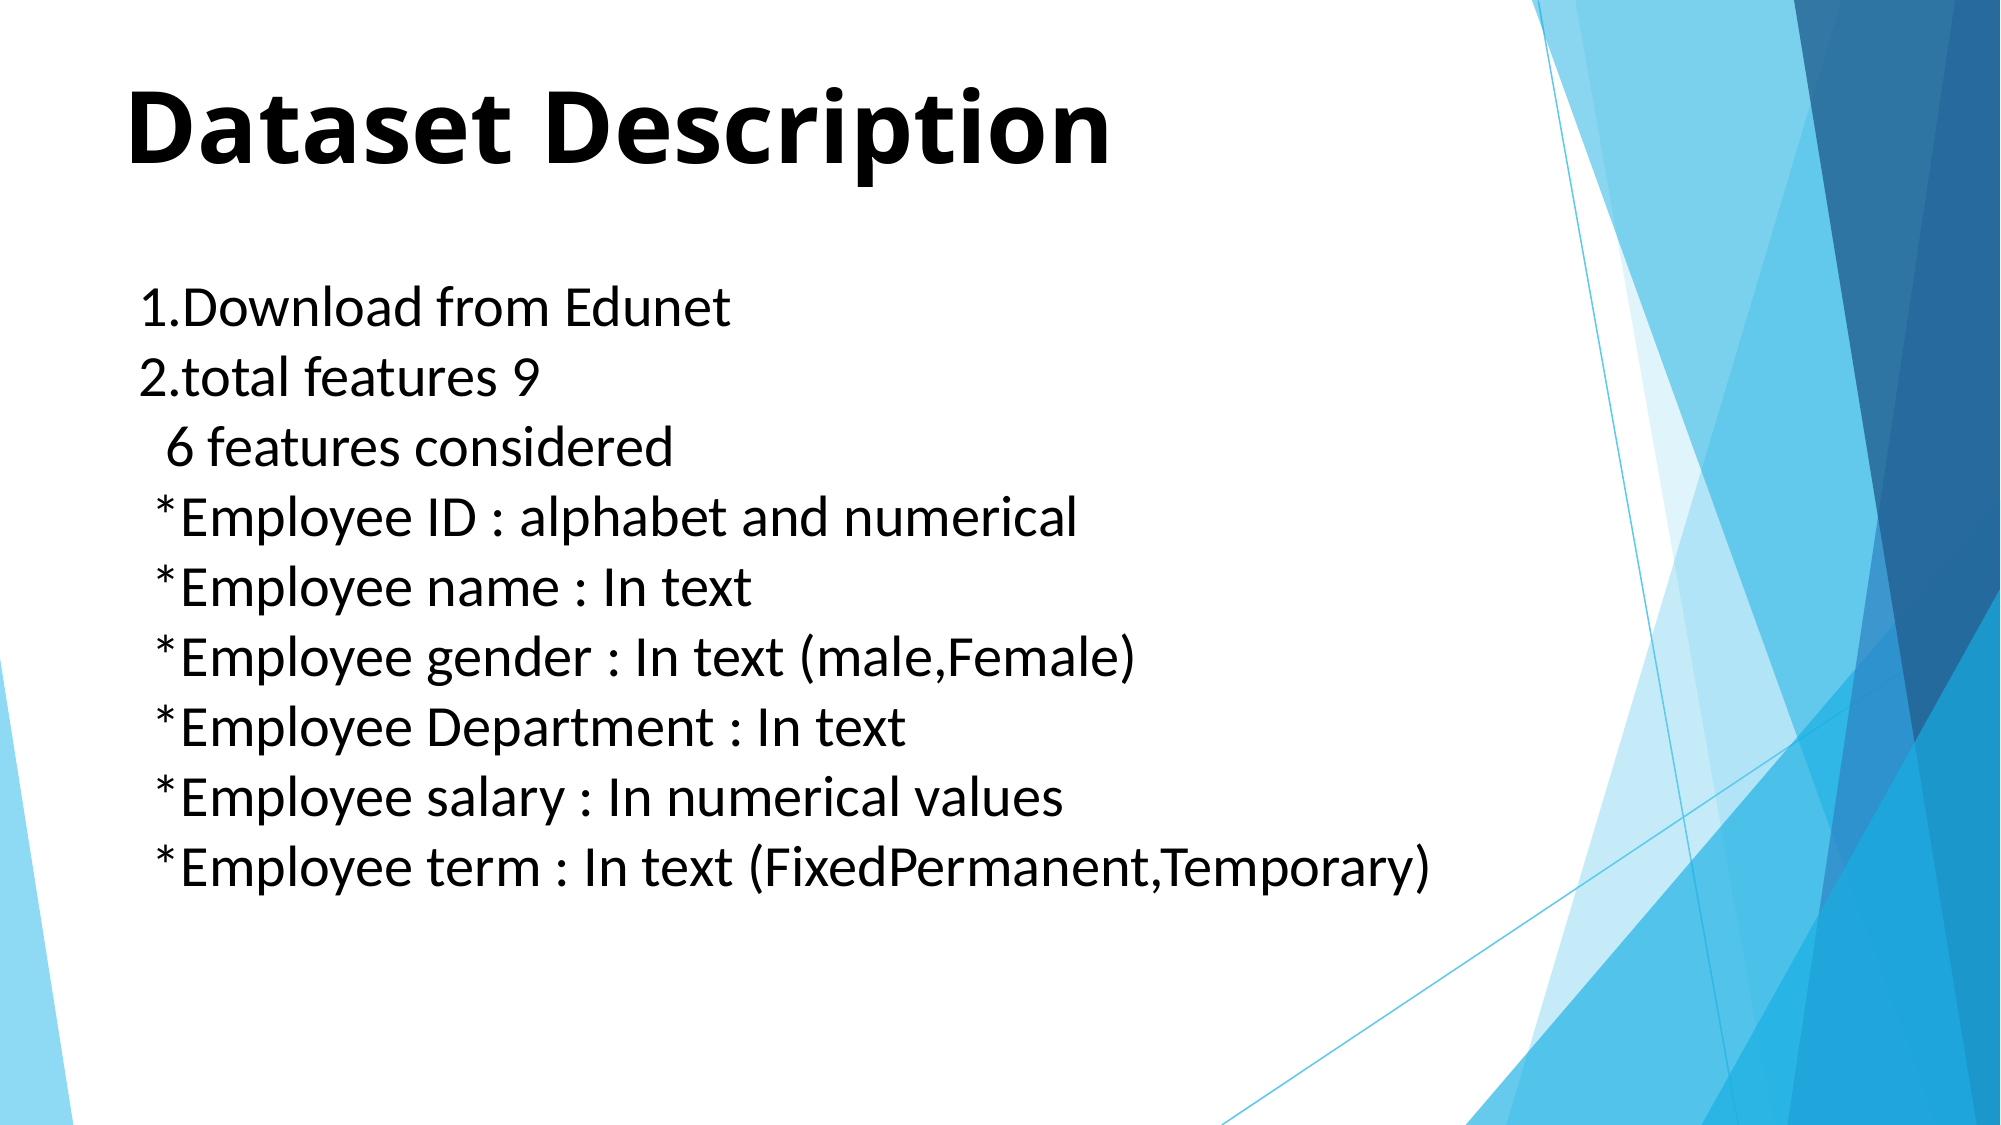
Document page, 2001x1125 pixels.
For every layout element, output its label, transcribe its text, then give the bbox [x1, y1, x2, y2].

title Dataset Description [123, 63, 1877, 182]
text_box 1.Download from Edunet 2.total features 9 6 features considered *Employee ID : alphabet and numerical *Employee name : In text *Employee gender : In text (male,Female) *Employee Department : In text *Employee salary : In numerical values *Employee term : In text (FixedPermanent,Temporary) [123, 260, 1622, 975]
